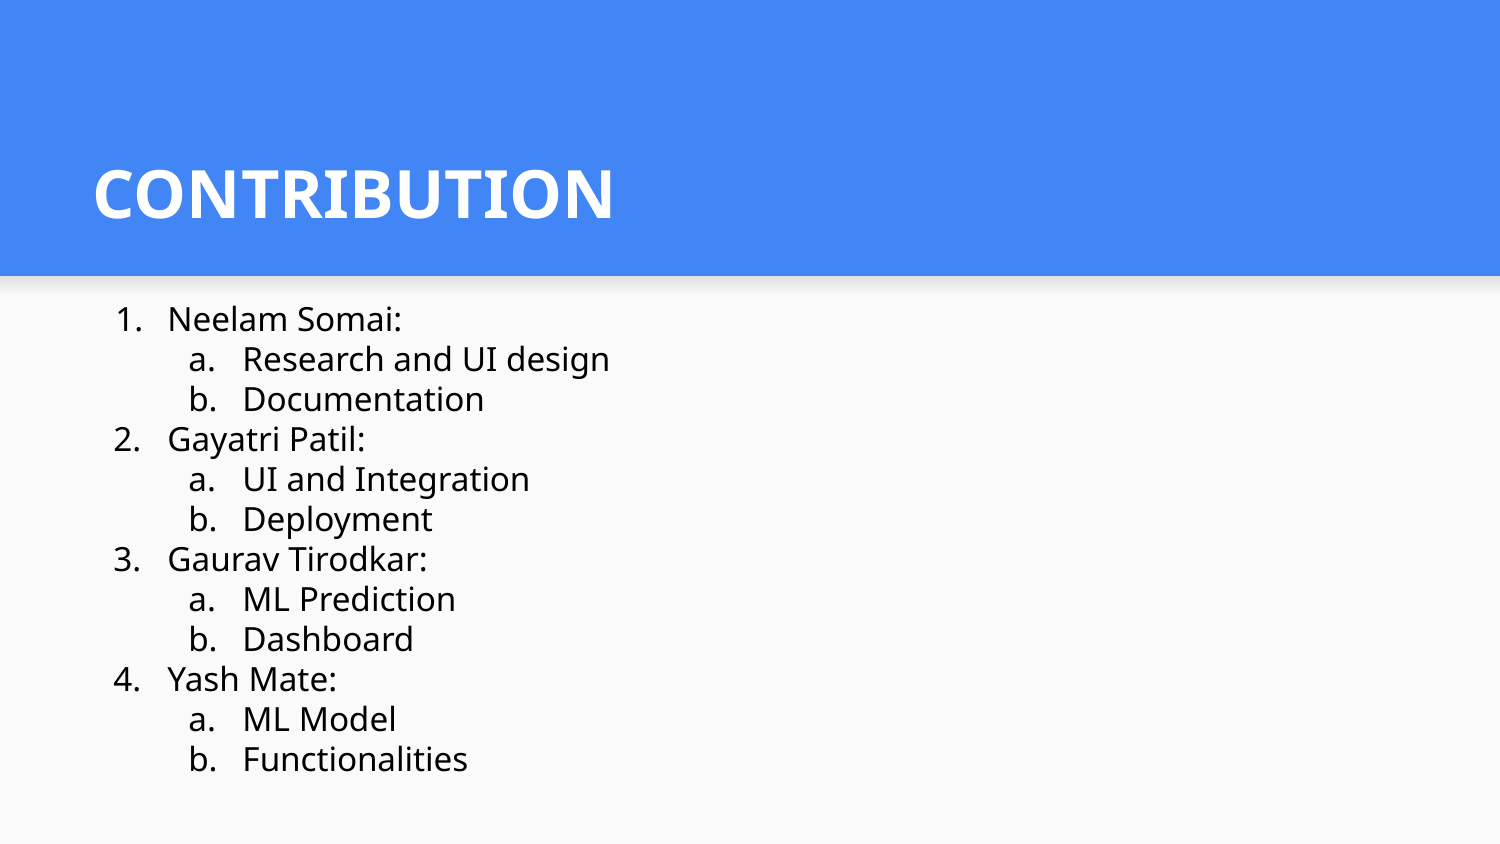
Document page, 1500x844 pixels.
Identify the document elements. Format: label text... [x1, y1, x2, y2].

title CONTRIBUTION [77, 121, 1427, 248]
list Neelam Somai: Research and UI design Documentation Gayatri Patil: UI and Integration Deployment Gaurav Tirodkar: ML Prediction Dashboard Yash Mate: ML Model Functionalities [77, 283, 1427, 729]
